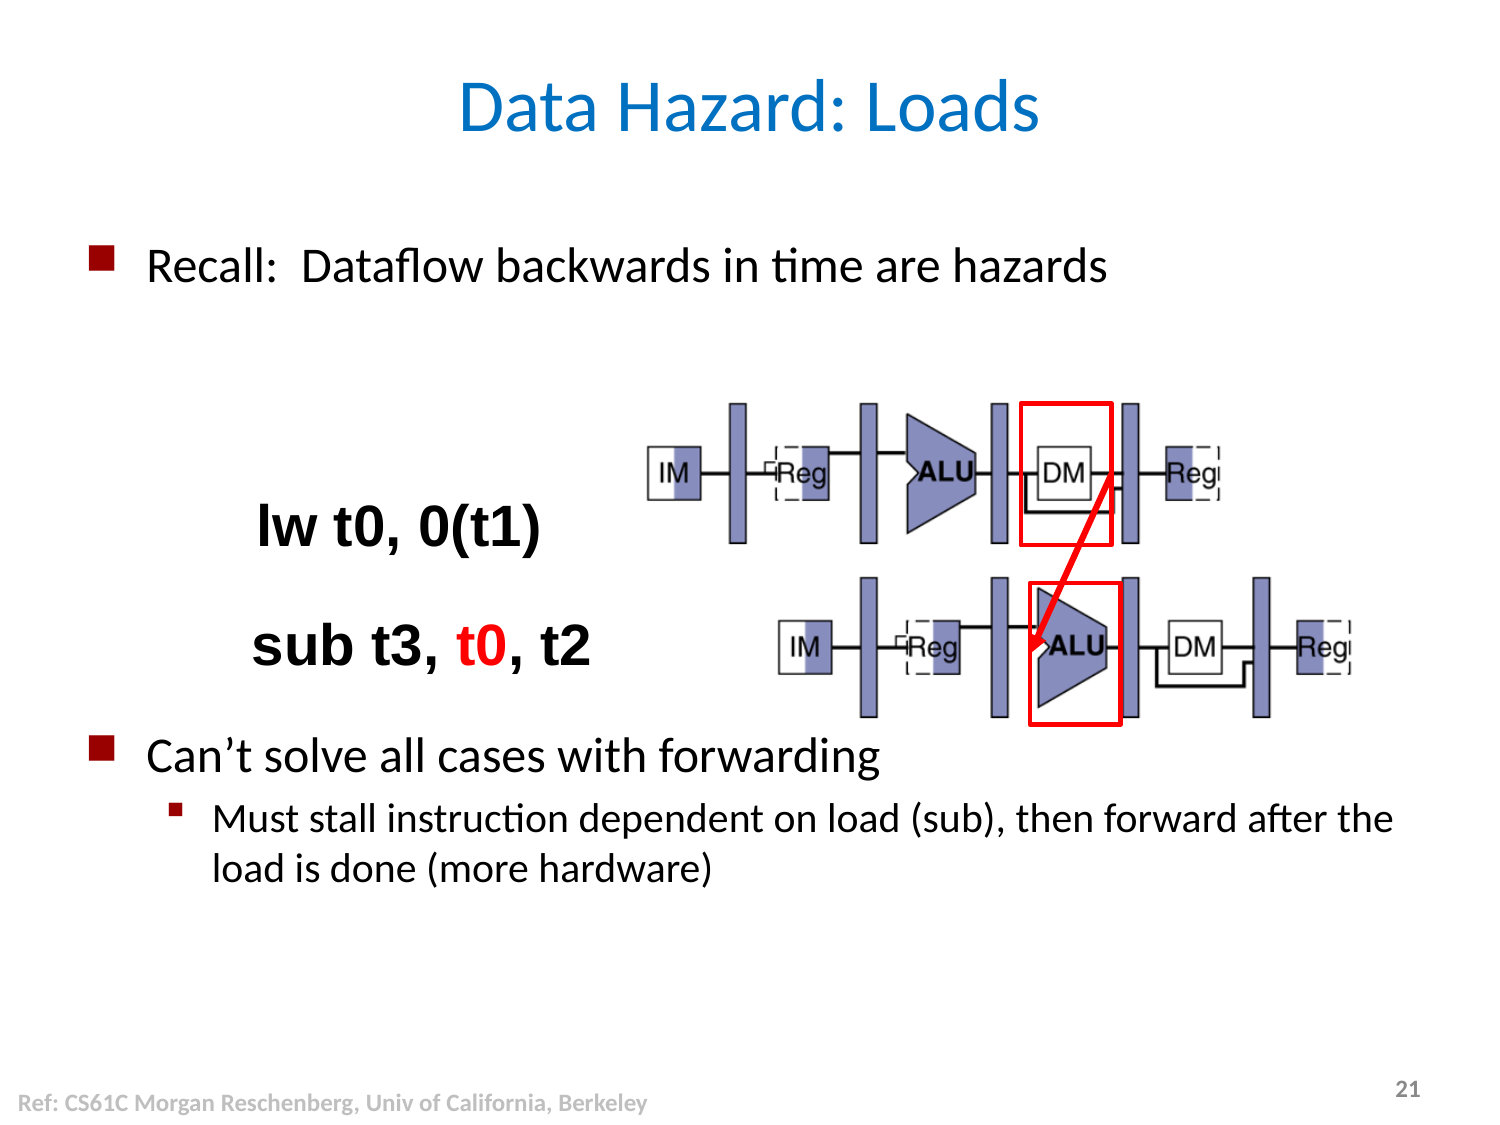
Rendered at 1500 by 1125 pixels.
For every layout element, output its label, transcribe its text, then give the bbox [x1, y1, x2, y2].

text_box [634, 401, 1358, 725]
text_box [1029, 474, 1112, 654]
list Recall: Dataflow backwards in time are hazards Can’t solve all cases with forwarding Must stall instruction dependent on load (sub), then forward after the load is done (more hardware) [75, 224, 1425, 1035]
text_box sub t3, t0, t2 [236, 599, 629, 686]
title Data Hazard: Loads [75, 7, 1425, 196]
text_box lw t0, 0(t1) [241, 481, 609, 567]
text_box Ref: CS61C Morgan Reschenberg, Univ of California, Berkeley [0, 1071, 673, 1125]
